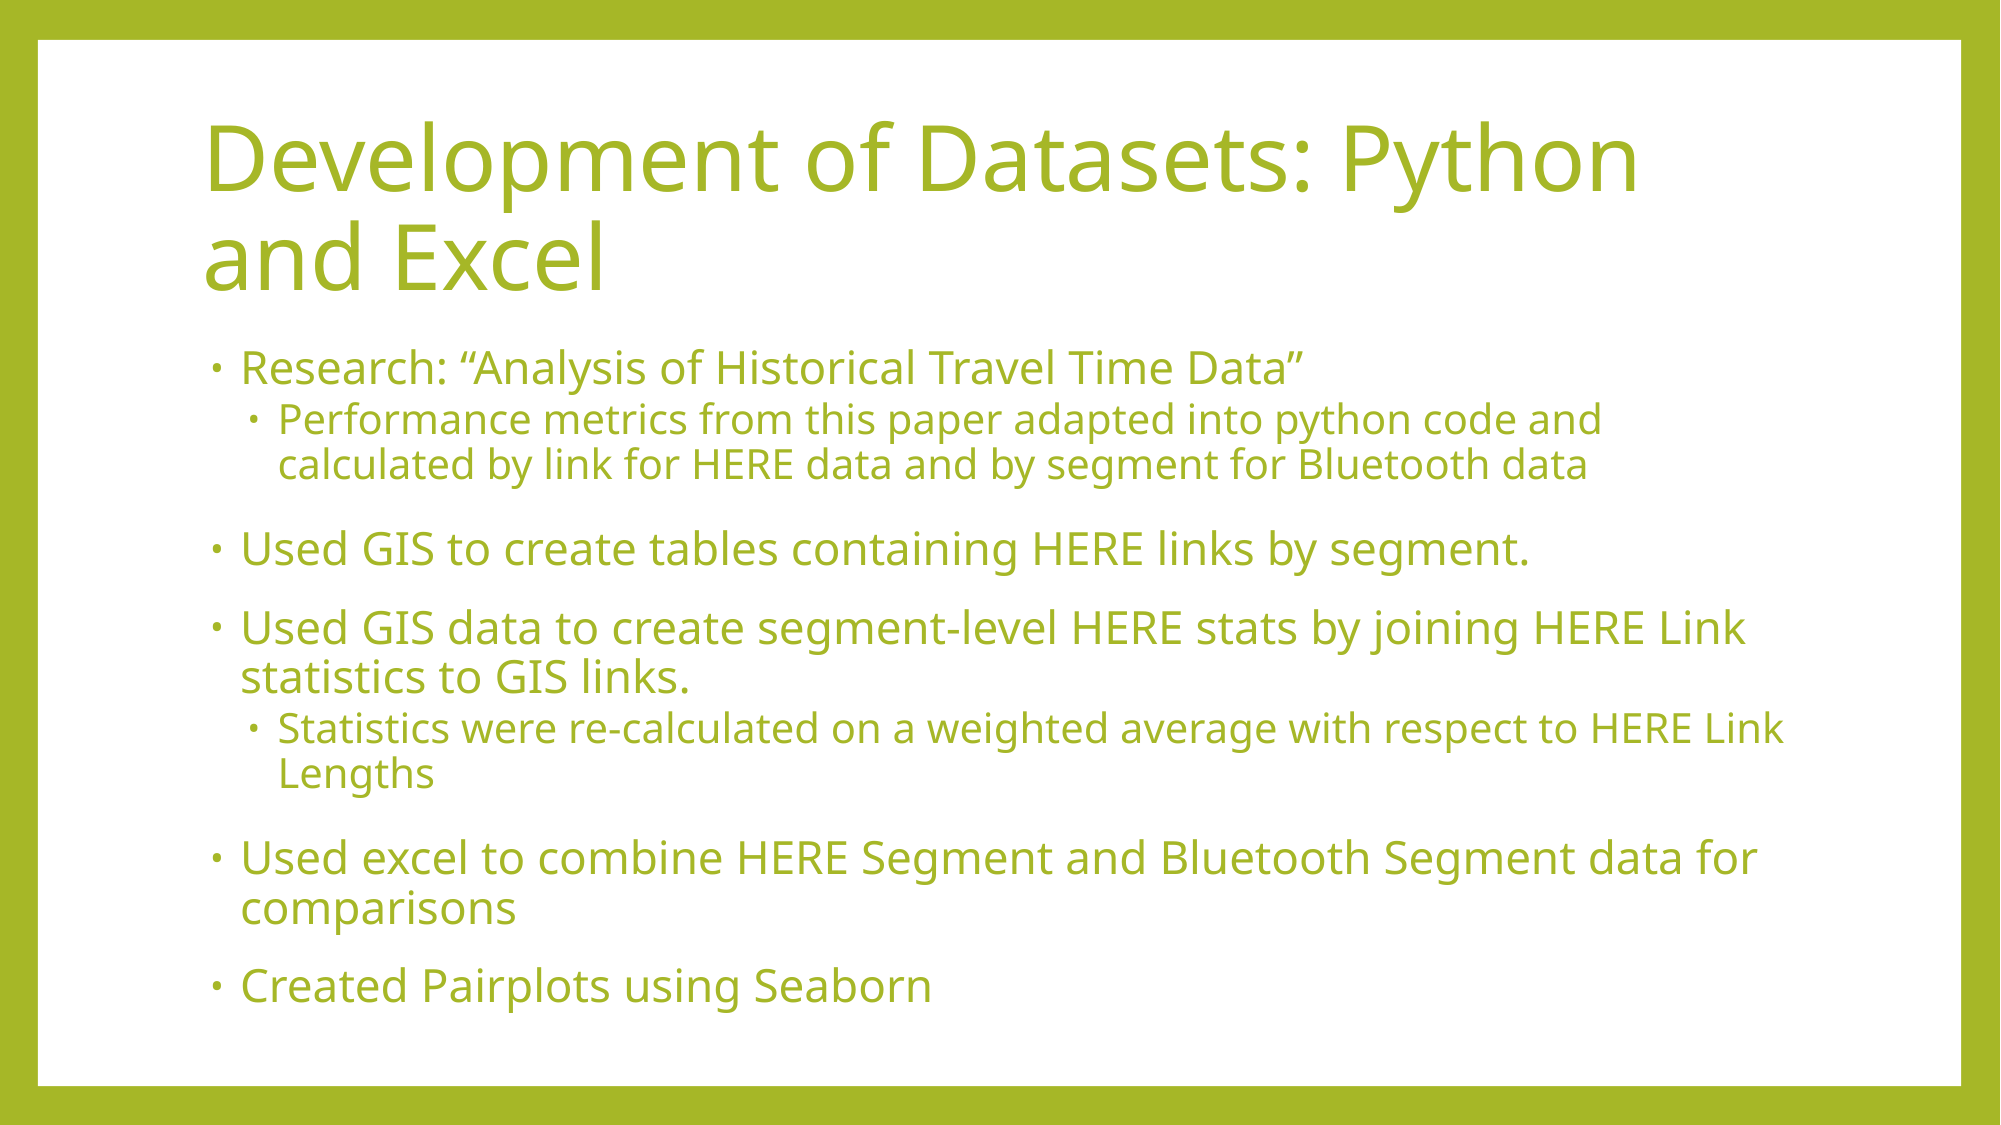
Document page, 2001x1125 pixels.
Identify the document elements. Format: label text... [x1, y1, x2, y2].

list Research: “Analysis of Historical Travel Time Data” Performance metrics from this paper adapted into python code and calculated by link for HERE data and by segment for Bluetooth data Used GIS to create tables containing HERE links by segment. Used GIS data to create segment-level HERE stats by joining HERE Link statistics to GIS links. Statistics were re-calculated on a weighted average with respect to HERE Link Lengths Used excel to combine HERE Segment and Bluetooth Segment data for comparisons Created Pairplots using Seaborn [187, 337, 1808, 1000]
title Development of Datasets: Python and Excel [187, 99, 1808, 323]
